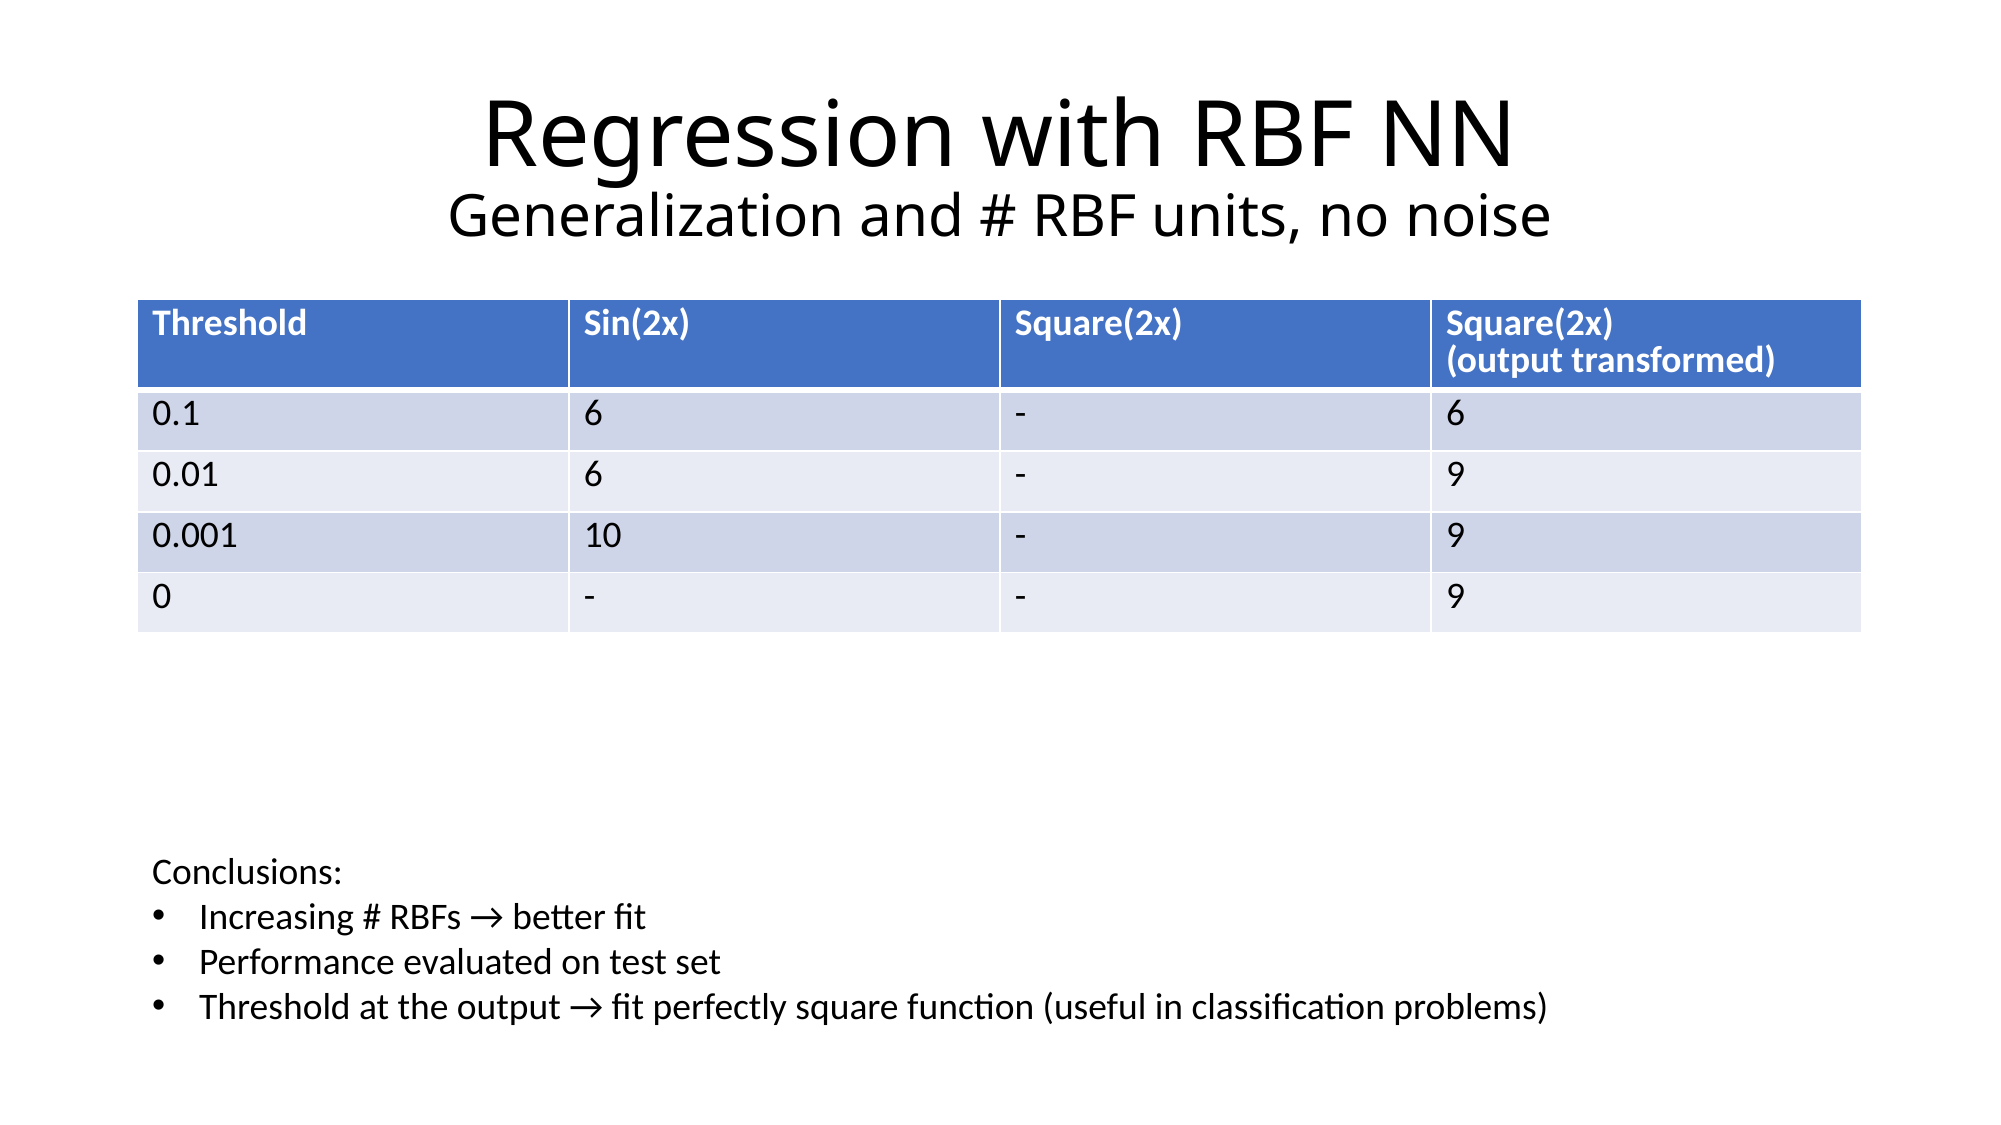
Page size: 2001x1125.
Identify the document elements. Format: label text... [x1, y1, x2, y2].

table_header Square(2x) (output transformed) [1432, 300, 1861, 387]
table_cell 10 [570, 513, 999, 572]
table_cell 0.001 [138, 513, 568, 572]
table_cell 9 [1432, 513, 1861, 572]
table_cell 9 [1432, 452, 1861, 511]
table_cell - [1001, 513, 1430, 572]
table_cell 6 [1432, 393, 1861, 450]
table_cell 6 [570, 452, 999, 511]
table_cell - [1001, 573, 1430, 632]
table_cell 0 [138, 573, 568, 632]
table_cell - [570, 573, 999, 632]
table_cell 9 [1432, 573, 1861, 632]
table_cell - [1001, 393, 1430, 450]
table_cell 6 [570, 393, 999, 450]
table_cell 0.1 [138, 393, 568, 450]
table_cell - [1001, 452, 1430, 511]
text_box Conclusions: Increasing # RBFs → better fit Performance evaluated on test set Threshold at the output → fit perfectly square function (useful in classification problems) [137, 839, 1863, 1035]
title Regression with RBF NN Generalization and # RBF units, no noise [137, 59, 1863, 278]
table_header Square(2x) [1001, 300, 1430, 387]
table_header Threshold [138, 300, 568, 387]
table_cell 0.01 [138, 452, 568, 511]
table_header Sin(2x) [570, 300, 999, 387]
